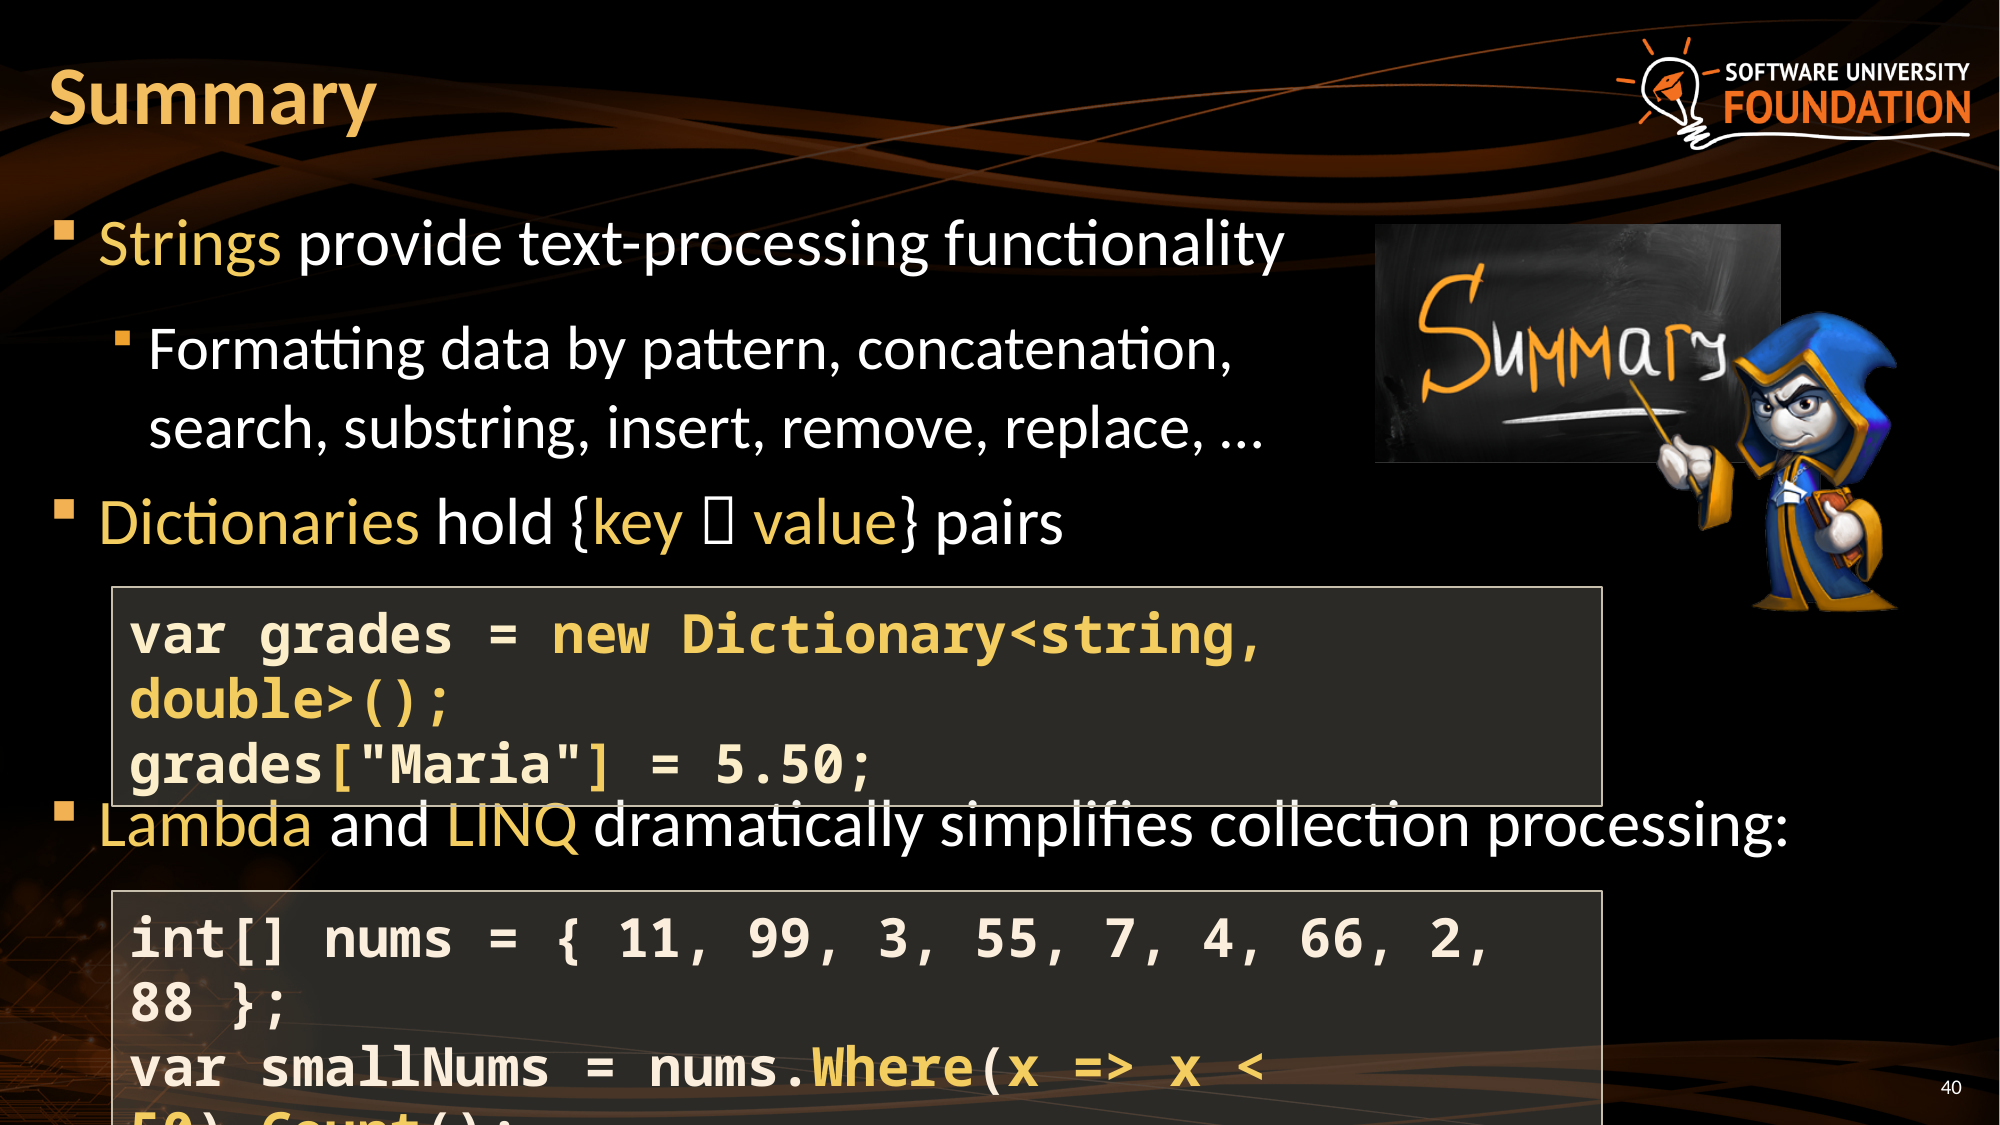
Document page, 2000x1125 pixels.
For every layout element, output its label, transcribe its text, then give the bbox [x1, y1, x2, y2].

list Strings provide text-processing functionality Formatting data by pattern, concatenation, search, substring, insert, remove, replace, … Dictionaries hold {key  value} pairs Lambda and LINQ dramatically simplifies collection processing: [31, 188, 1968, 1103]
title Summary [30, 6, 1602, 189]
text_box int[] nums = { 11, 99, 3, 55, 7, 4, 66, 2, 88 }; var smallNums = nums.Where(x => x < 50).Count(); [112, 891, 1602, 1125]
picture [0, 0, 2000, 1125]
text_box var grades = new Dictionary<string, double>(); grades["Maria"] = 5.50; [112, 587, 1602, 806]
picture [1375, 224, 1900, 614]
